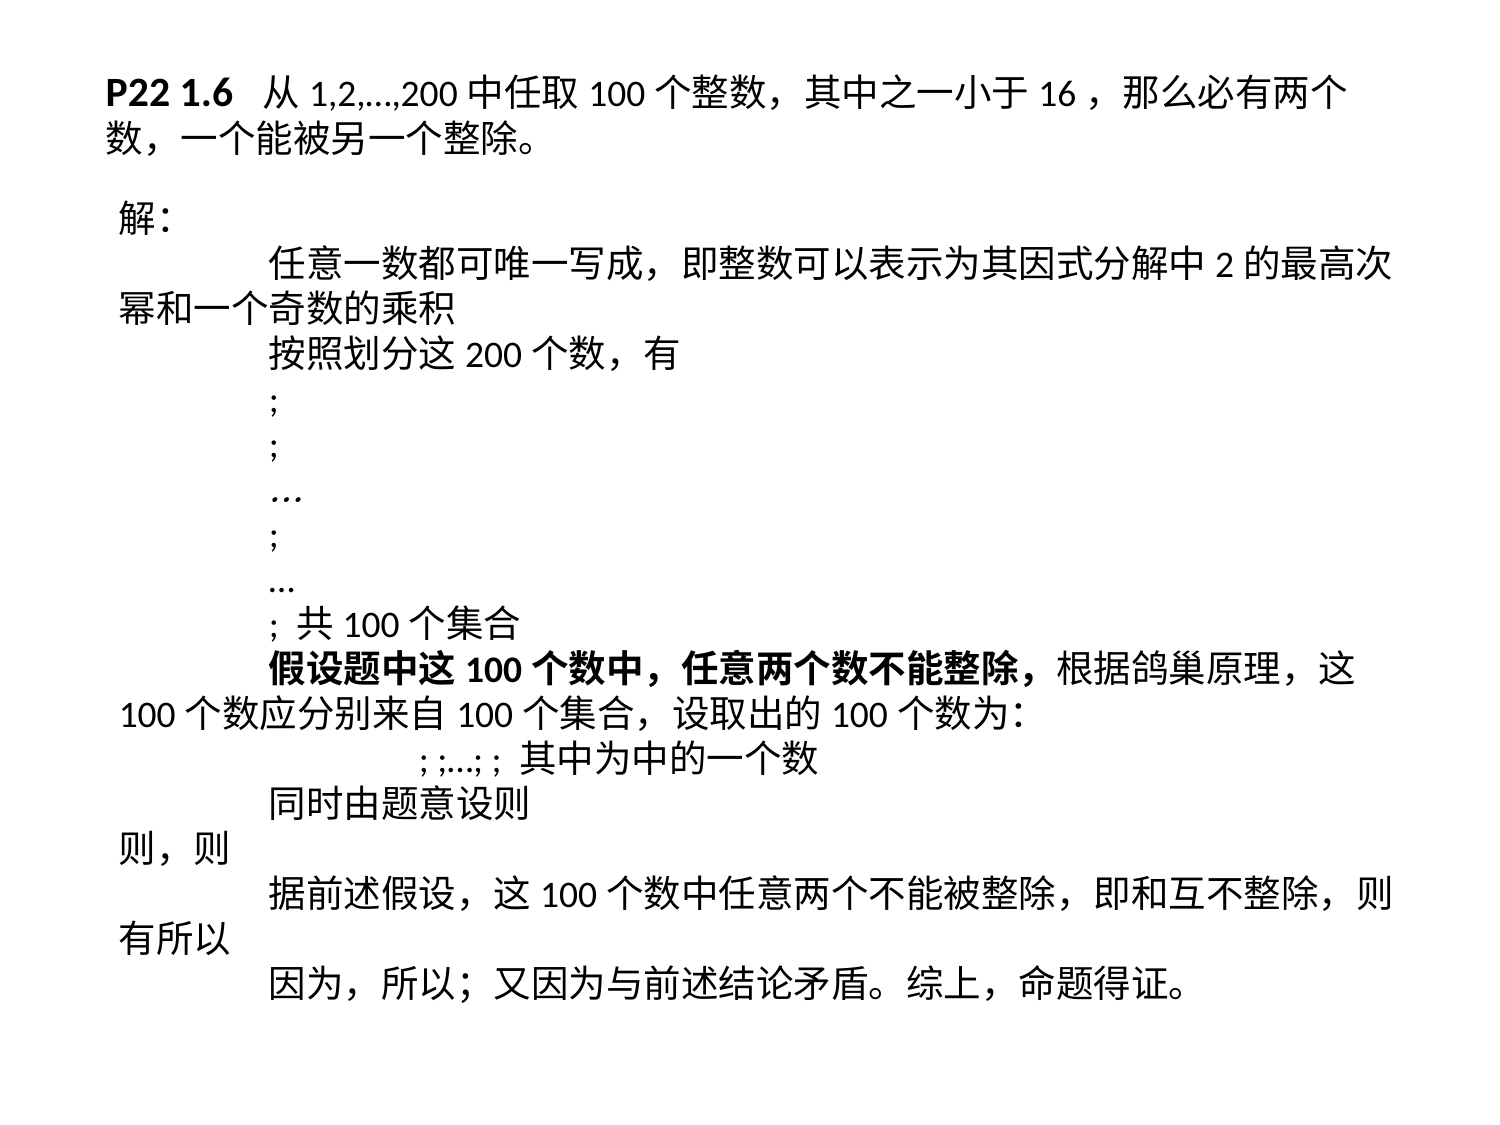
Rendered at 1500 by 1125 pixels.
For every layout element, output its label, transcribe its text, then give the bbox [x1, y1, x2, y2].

text_box P22 1.6 从1,2,…,200中任取100个整数，其中之一小于16，那么必有两个数，一个能被另一个整除。 [90, 57, 1366, 168]
